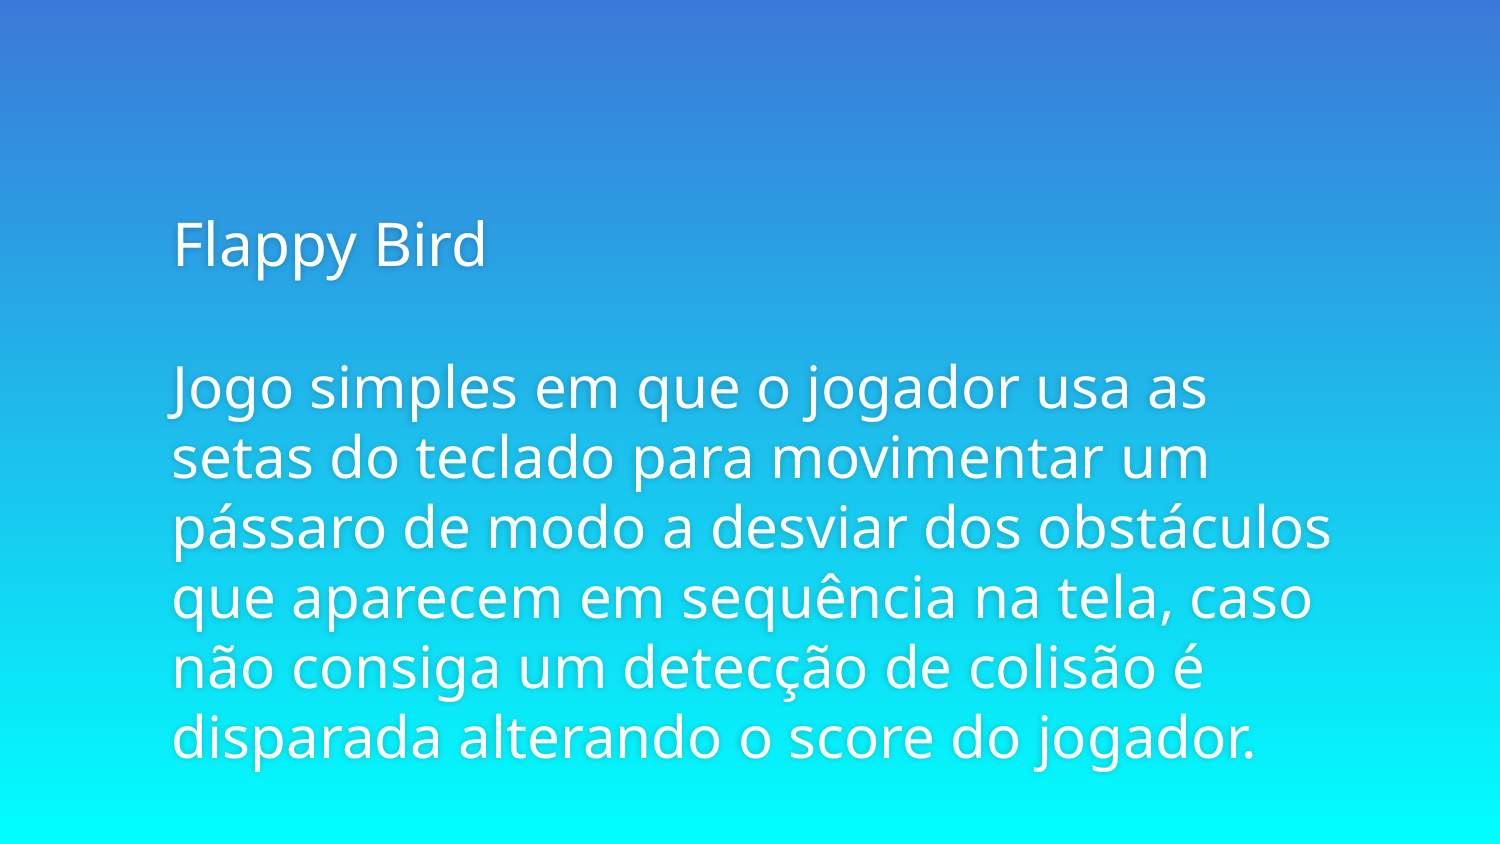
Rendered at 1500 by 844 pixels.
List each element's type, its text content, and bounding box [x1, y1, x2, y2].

title Flappy Bird Jogo simples em que o jogador usa as setas do teclado para movimentar um pássaro de modo a desviar dos obstáculos que aparecem em sequência na tela, caso não consiga um detecção de colisão é disparada alterando o score do jogador. [160, 199, 1362, 776]
